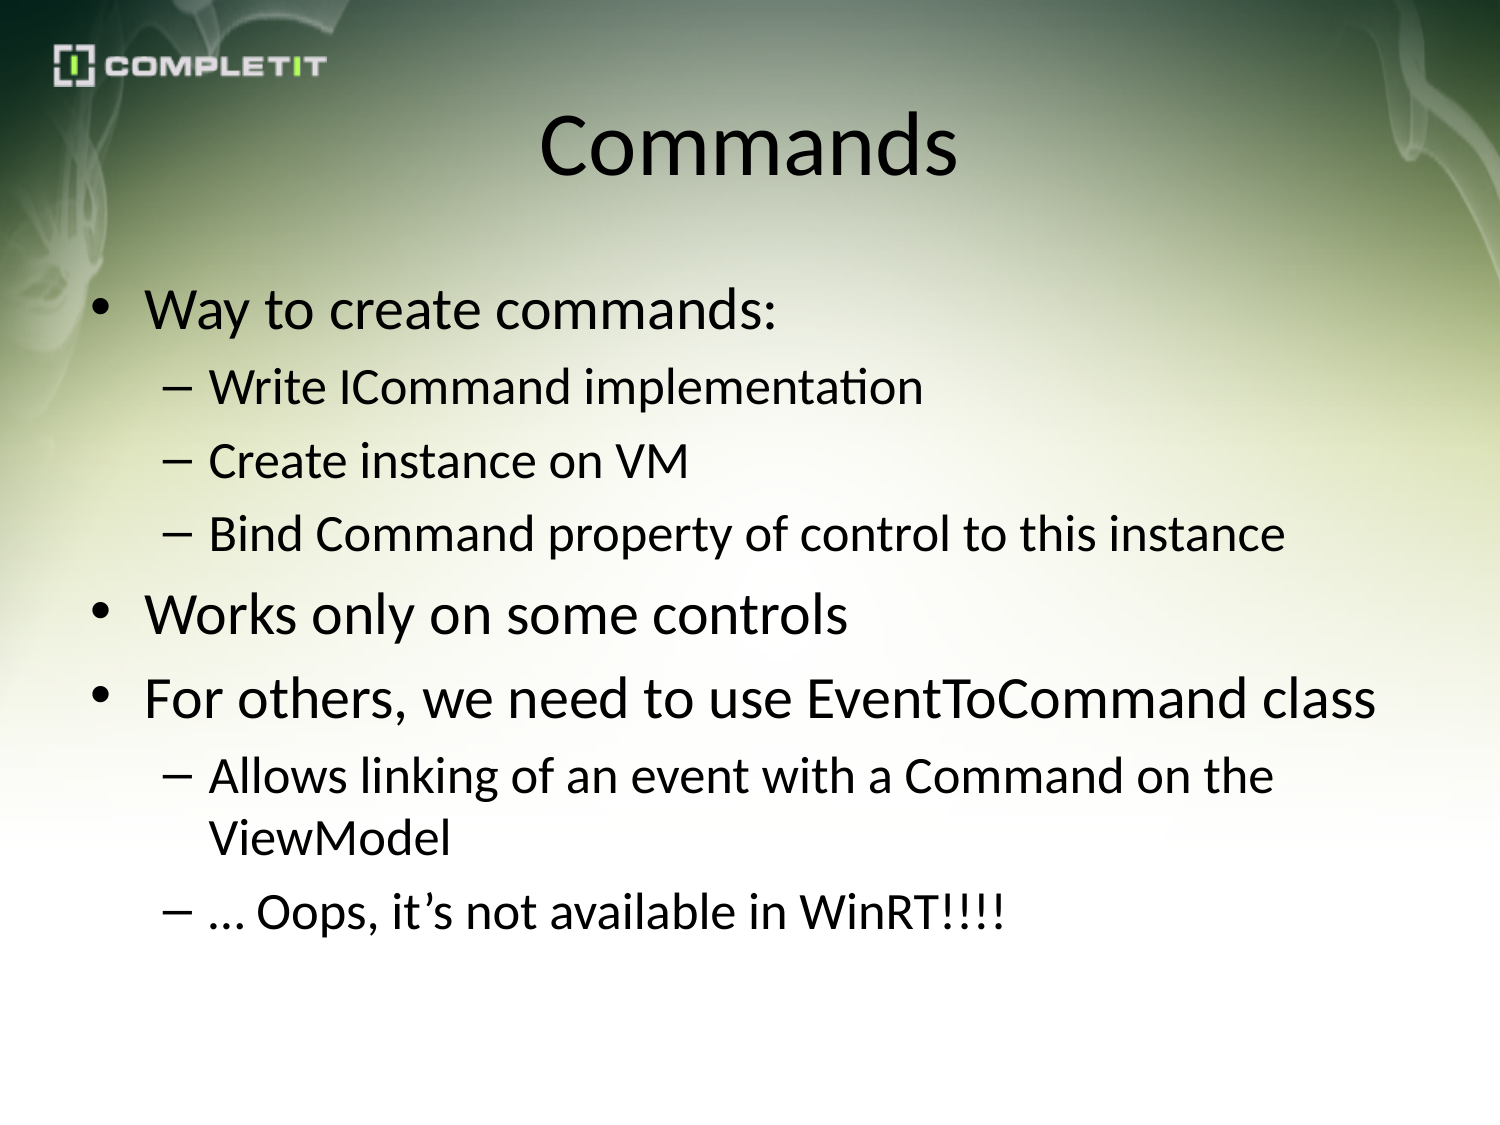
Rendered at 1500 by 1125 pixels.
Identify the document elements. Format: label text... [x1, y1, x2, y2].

picture [0, 0, 1500, 1125]
title Commands [75, 45, 1425, 233]
list Way to create commands: Write ICommand implementation Create instance on VM Bind Command property of control to this instance Works only on some controls For others, we need to use EventToCommand class Allows linking of an event with a Command on the ViewModel … Oops, it’s not available in WinRT!!!! [75, 262, 1425, 1005]
